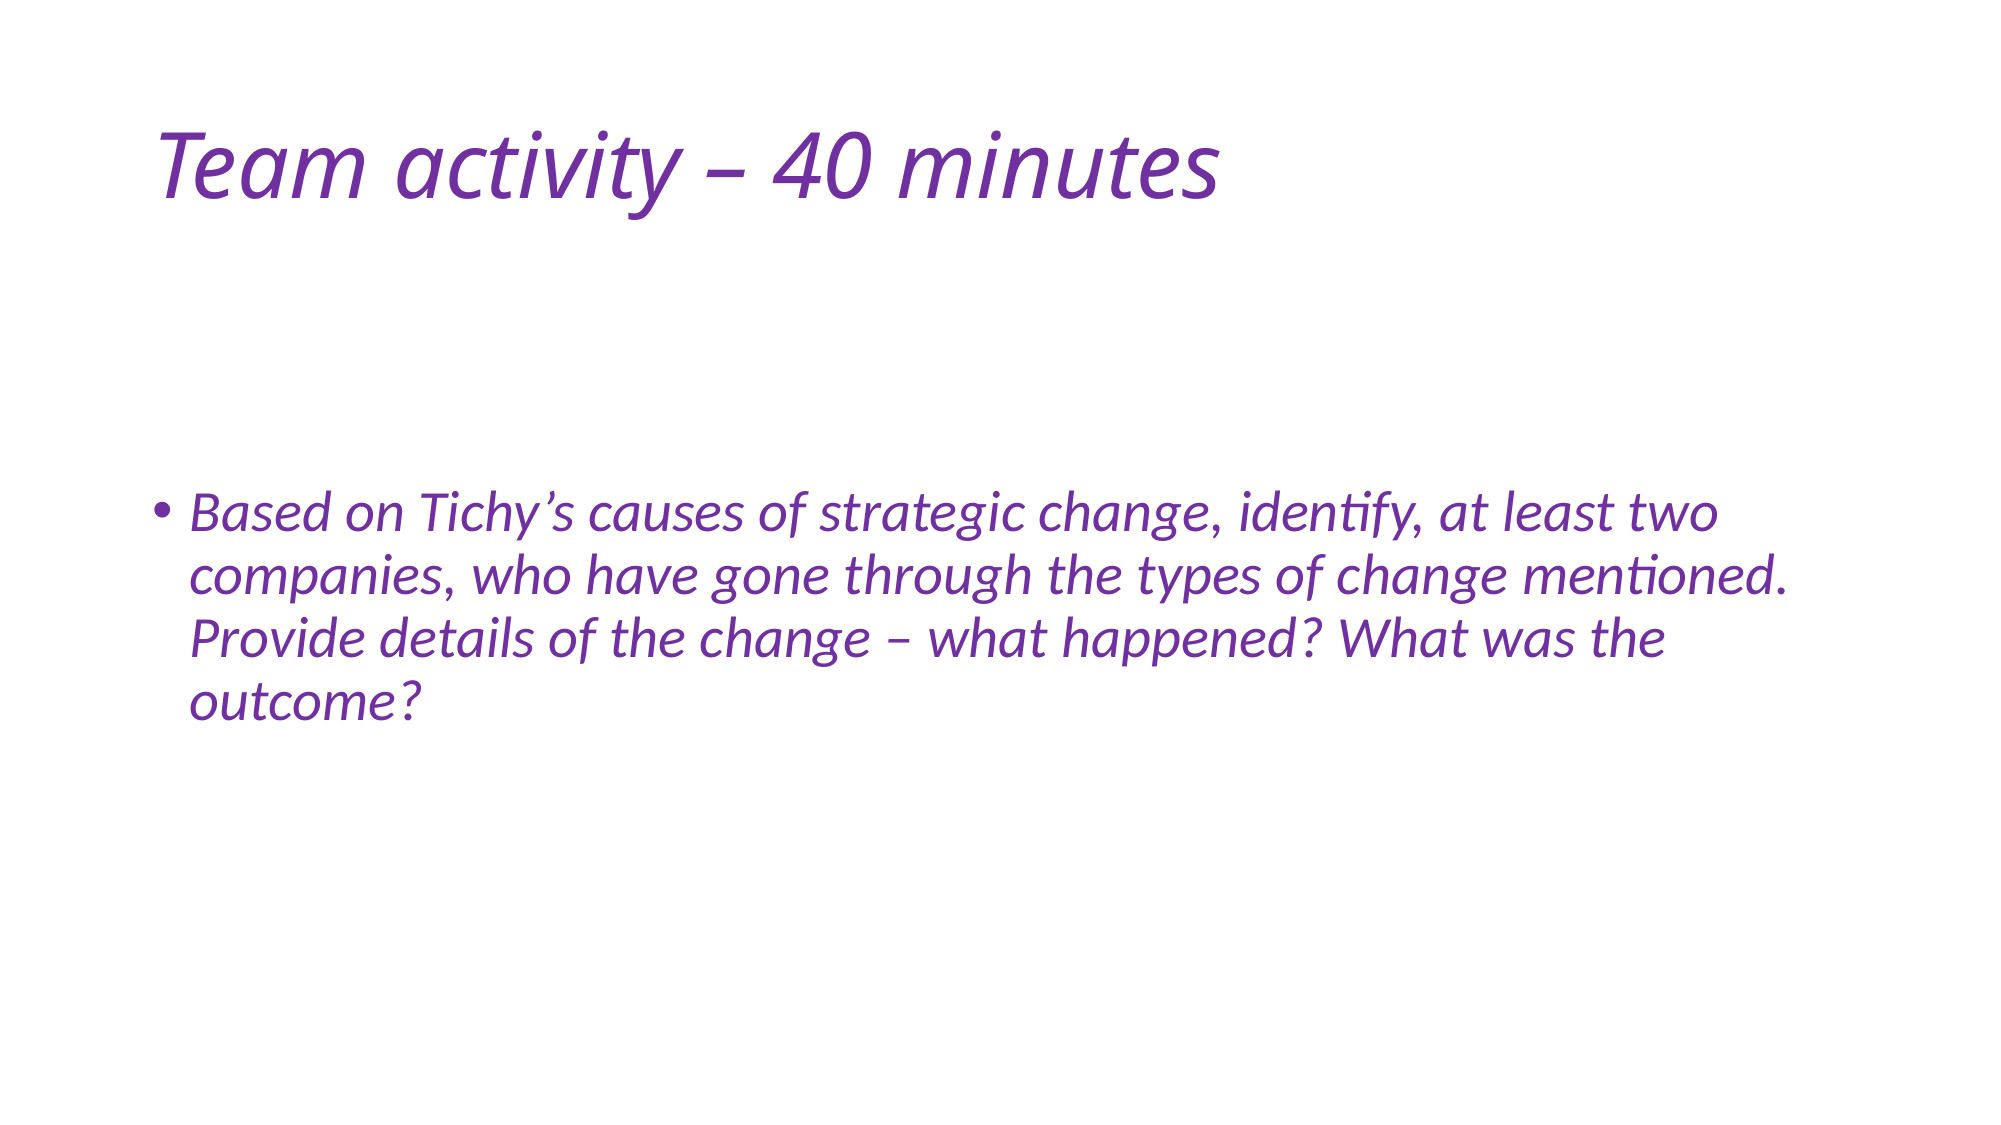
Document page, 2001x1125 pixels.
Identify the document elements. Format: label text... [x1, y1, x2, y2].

list Based on Tichy’s causes of strategic change, identify, at least two companies, who have gone through the types of change mentioned. Provide details of the change – what happened? What was the outcome? [137, 299, 1863, 1014]
title Team activity – 40 minutes [137, 59, 1863, 278]
